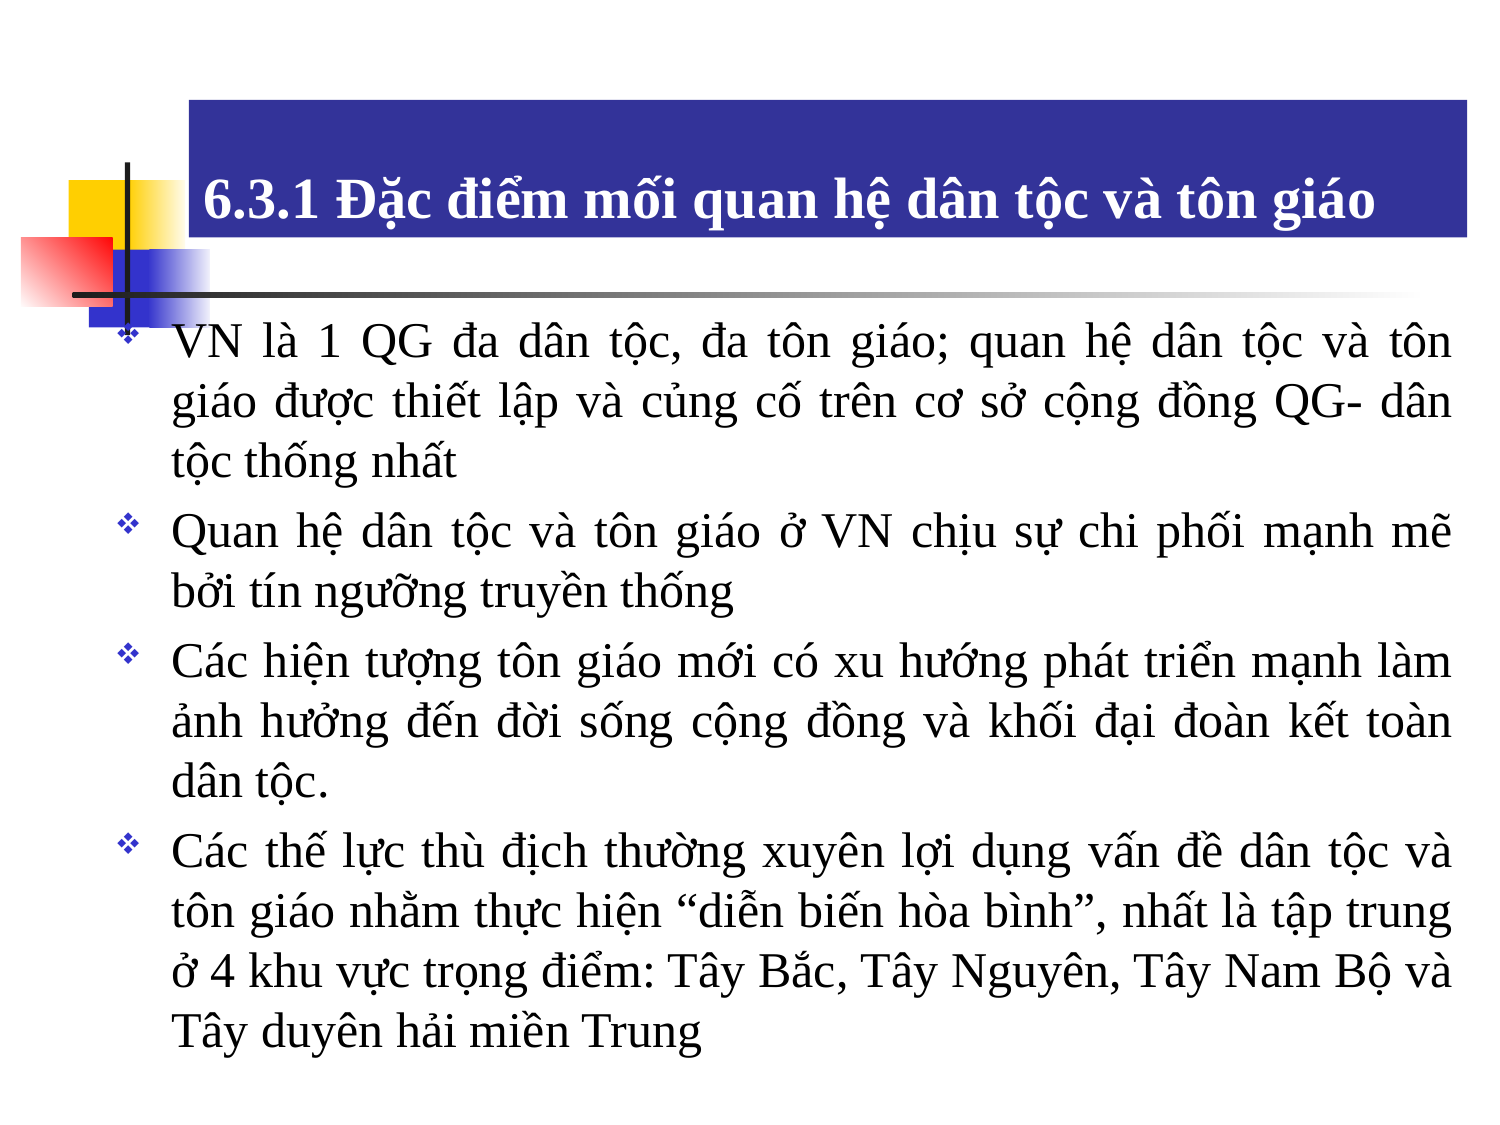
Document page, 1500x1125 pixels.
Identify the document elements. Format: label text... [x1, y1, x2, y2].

title 6.3.1 Đặc điểm mối quan hệ dân tộc và tôn giáo [188, 99, 1468, 238]
list VN là 1 QG đa dân tộc, đa tôn giáo; quan hệ dân tộc và tôn giáo được thiết lập và củng cố trên cơ sở cộng đồng QG- dân tộc thống nhất Quan hệ dân tộc và tôn giáo ở VN chịu sự chi phối mạnh mẽ bởi tín ngưỡng truyền thống Các hiện tượng tôn giáo mới có xu hướng phát triển mạnh làm ảnh hưởng đến đời sống cộng đồng và khối đại đoàn kết toàn dân tộc. Các thế lực thù địch thường xuyên lợi dụng vấn đề dân tộc và tôn giáo nhằm thực hiện “diễn biến hòa bình”, nhất là tập trung ở 4 khu vực trọng điểm: Tây Bắc, Tây Nguyên, Tây Nam Bộ và Tây duyên hải miền Trung [99, 299, 1469, 1088]
